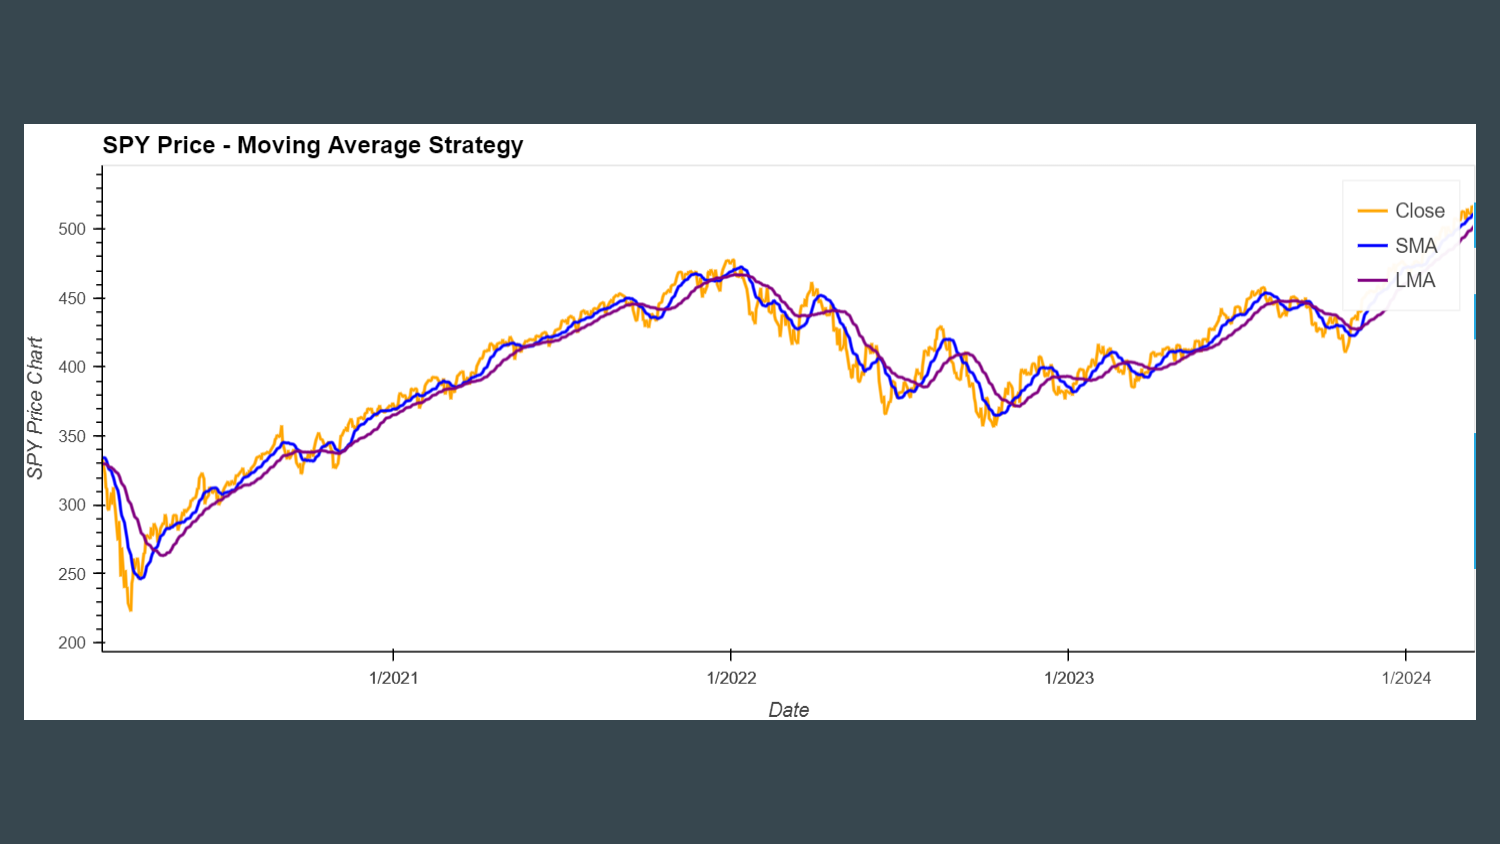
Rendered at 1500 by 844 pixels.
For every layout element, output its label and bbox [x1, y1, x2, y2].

picture [24, 123, 1476, 720]
